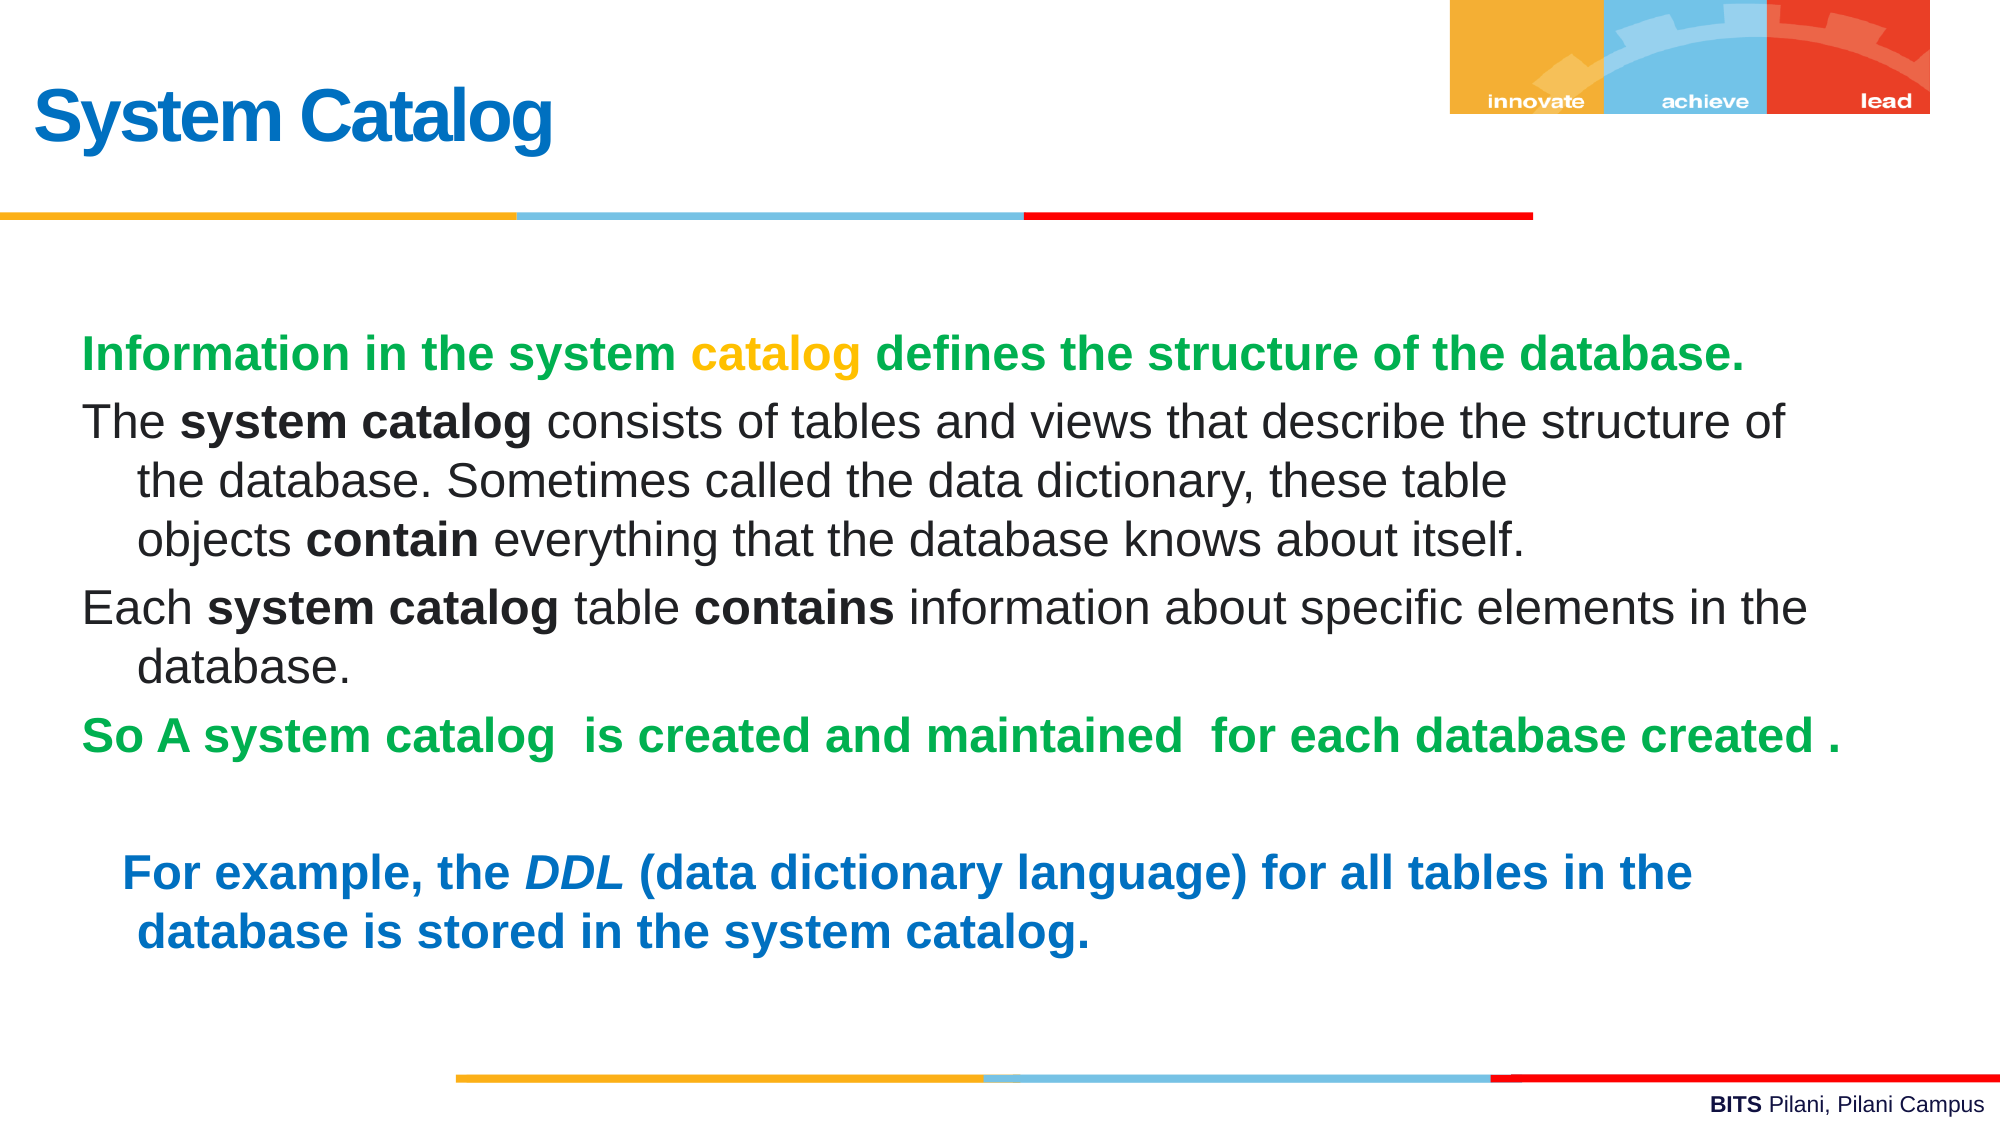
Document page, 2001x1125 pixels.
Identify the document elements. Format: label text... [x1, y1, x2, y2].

picture [1449, 0, 1930, 114]
list Information in the system catalog defines the structure of the database. The system catalog consists of tables and views that describe the structure of the database. Sometimes called the data dictionary, these table objects contain everything that the database knows about itself. Each system catalog table contains information about specific elements in the database. So A system catalog is created and maintained for each database created . For example, the DDL (data dictionary language) for all tables in the database is stored in the system catalog. [66, 245, 1867, 988]
list System Catalog [18, 24, 1450, 213]
